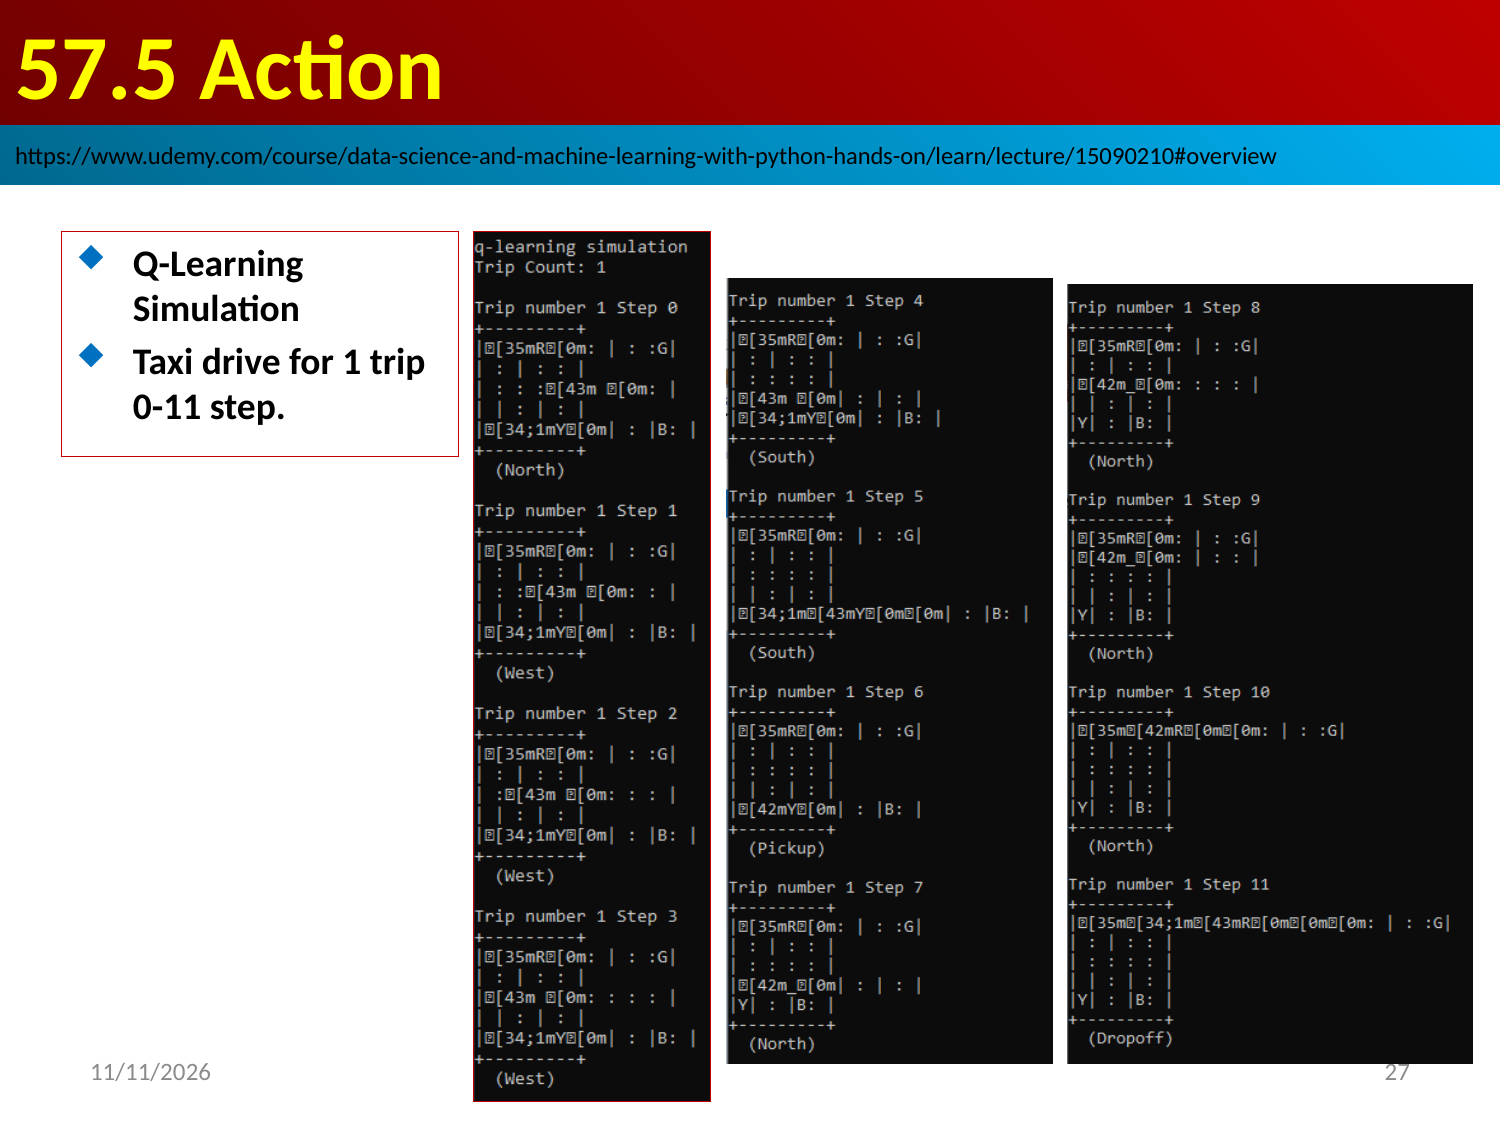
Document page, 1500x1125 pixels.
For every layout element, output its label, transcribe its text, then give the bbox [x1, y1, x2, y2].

picture [1067, 284, 1473, 1064]
picture [725, 278, 1054, 1064]
slide_number 27 [1074, 1073, 1425, 1101]
text_box https://www.udemy.com/course/data-science-and-machine-learning-with-python-hands-on/learn/lecture/15090210#overview [0, 125, 1500, 185]
picture [473, 231, 711, 1102]
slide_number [75, 1040, 425, 1101]
subtitle Q-Learning Simulation Taxi drive for 1 trip 0-11 step. [61, 231, 459, 457]
title 57.5 Action [0, 0, 1500, 125]
